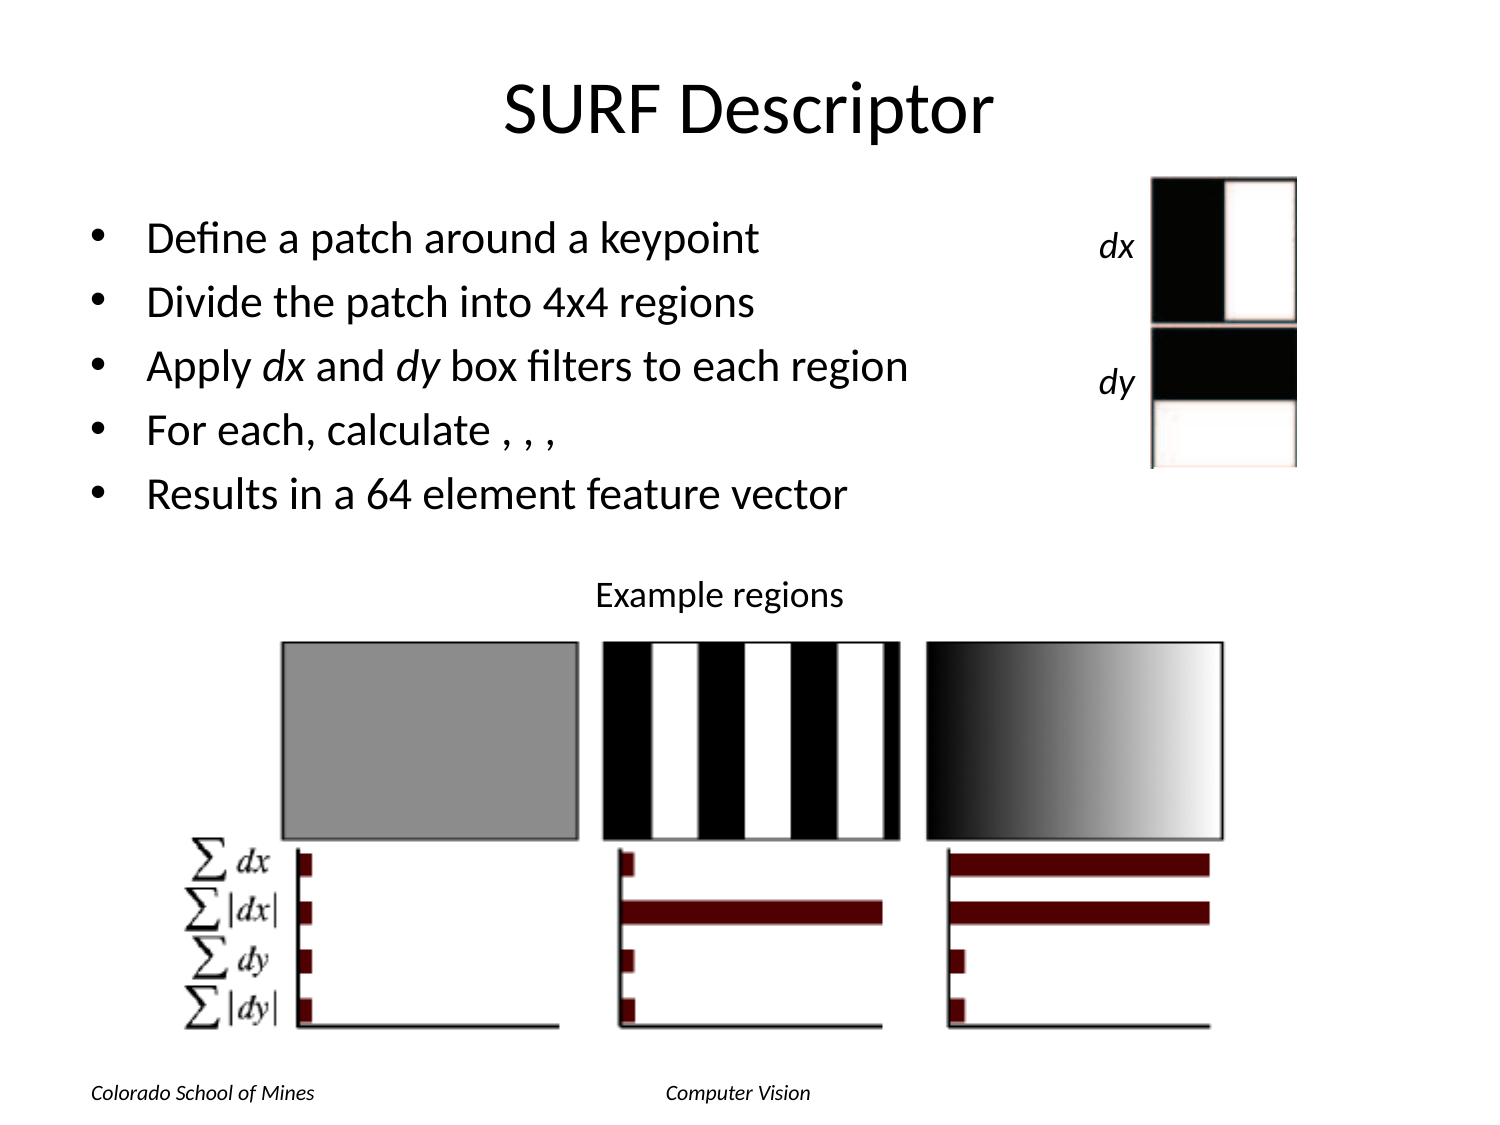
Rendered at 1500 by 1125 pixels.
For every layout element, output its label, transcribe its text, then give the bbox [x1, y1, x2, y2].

text_box dx [1084, 213, 1144, 274]
picture [1149, 175, 1298, 469]
text_box dy [1084, 349, 1144, 410]
text_box Example regions [580, 562, 860, 614]
picture [132, 616, 1251, 1050]
title SURF Descriptor [75, 45, 1425, 163]
